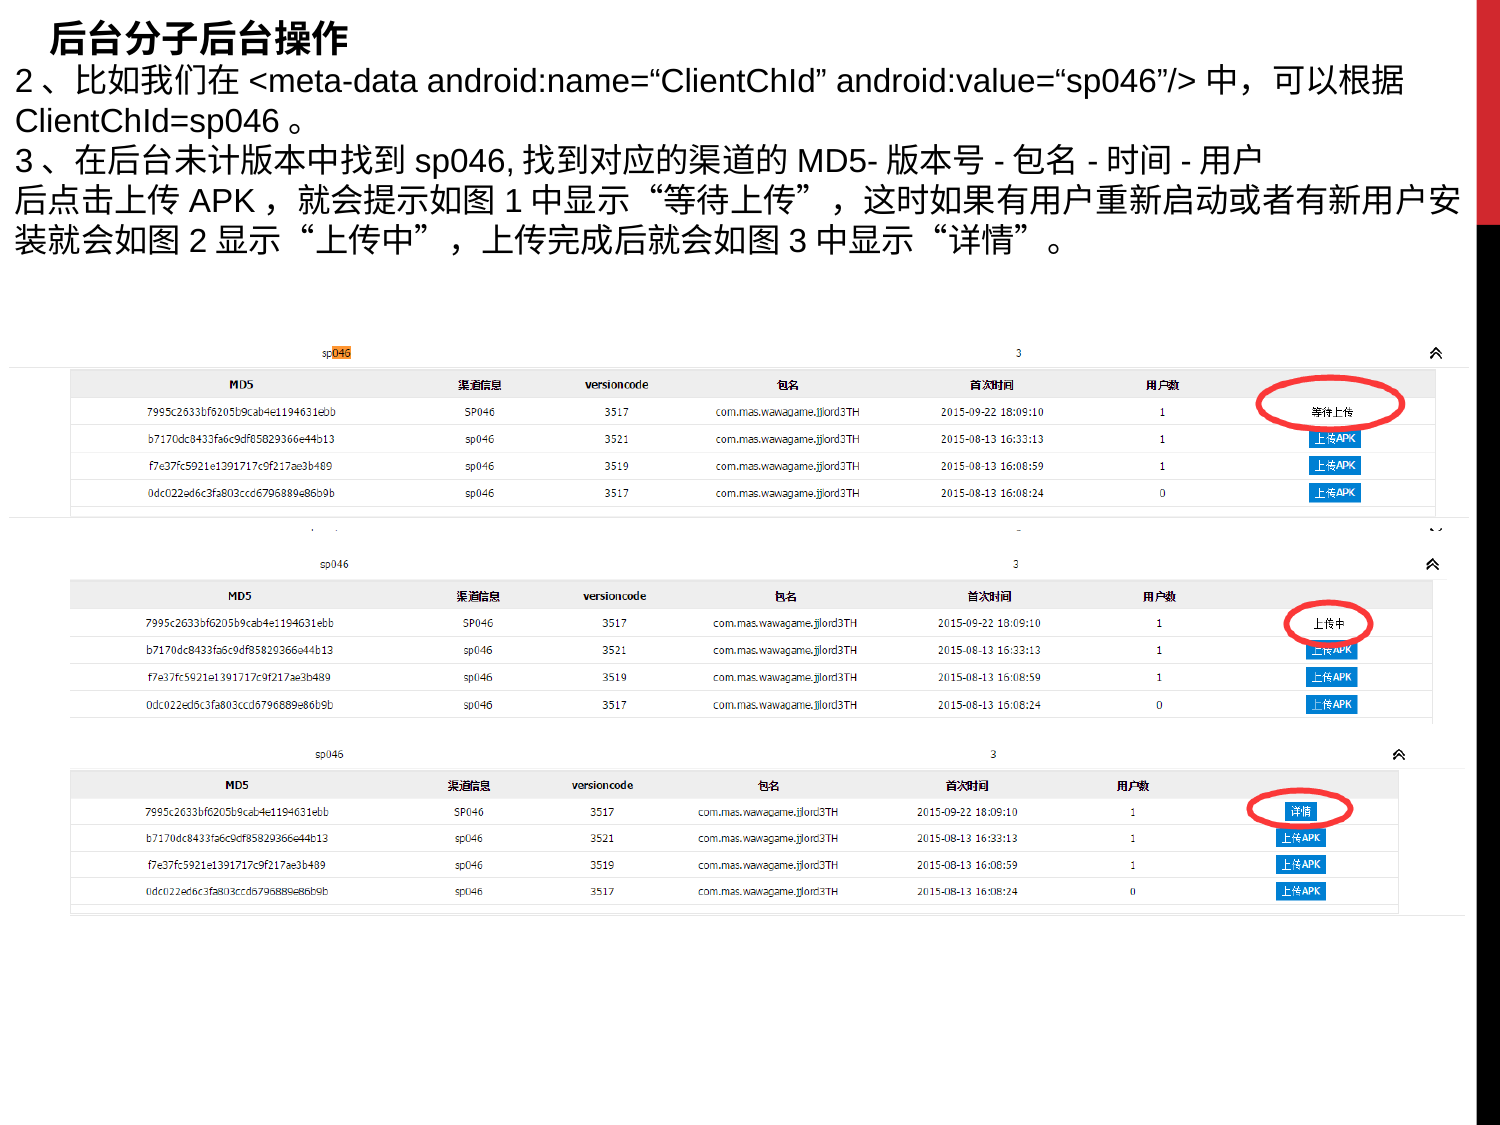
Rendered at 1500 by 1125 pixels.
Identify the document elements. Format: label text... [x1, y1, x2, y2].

picture [69, 558, 1447, 725]
text_box 后台分子后台操作 2、比如我们在<meta-data android:name=“ClientChId” android:value=“sp046”/>中，可以根据ClientChId=sp046。 3、在后台未计版本中找到sp046,找到对应的渠道的MD5-版本号-包名-时间-用户 后点击上传APK，就会提示如图1中显示“等待上传”，这时如果有用户重新启动或者有新用户安 装就会如图2显示“上传中”，上传完成后就会如图3中显示“详情”。 [0, 7, 1500, 267]
picture [9, 337, 1469, 531]
picture [69, 739, 1465, 925]
